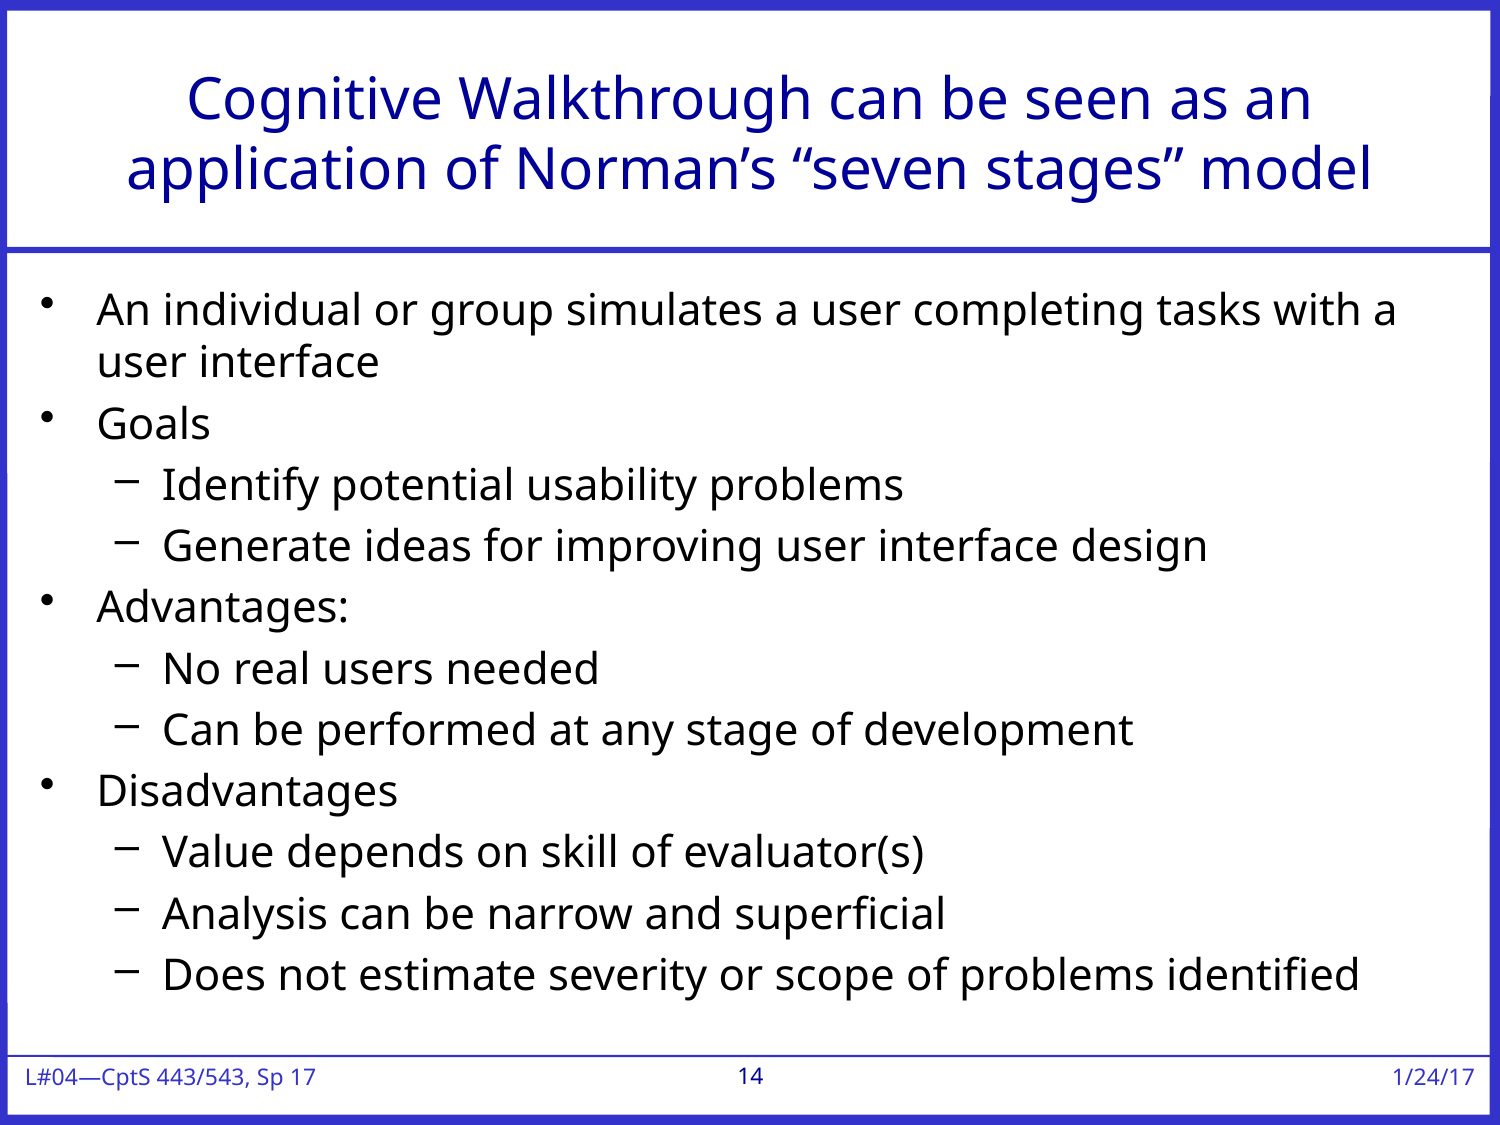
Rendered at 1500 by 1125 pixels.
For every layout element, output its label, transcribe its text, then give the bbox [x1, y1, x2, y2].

slide_number 14 [37, 1053, 1464, 1079]
list An individual or group simulates a user completing tasks with a user interface Goals Identify potential usability problems Generate ideas for improving user interface design Advantages: No real users needed Can be performed at any stage of development Disadvantages Value depends on skill of evaluator(s) Analysis can be narrow and superficial Does not estimate severity or scope of problems identified [24, 273, 1476, 1079]
title Cognitive Walkthrough can be seen as an application of Norman’s “seven stages” model [24, 24, 1476, 238]
